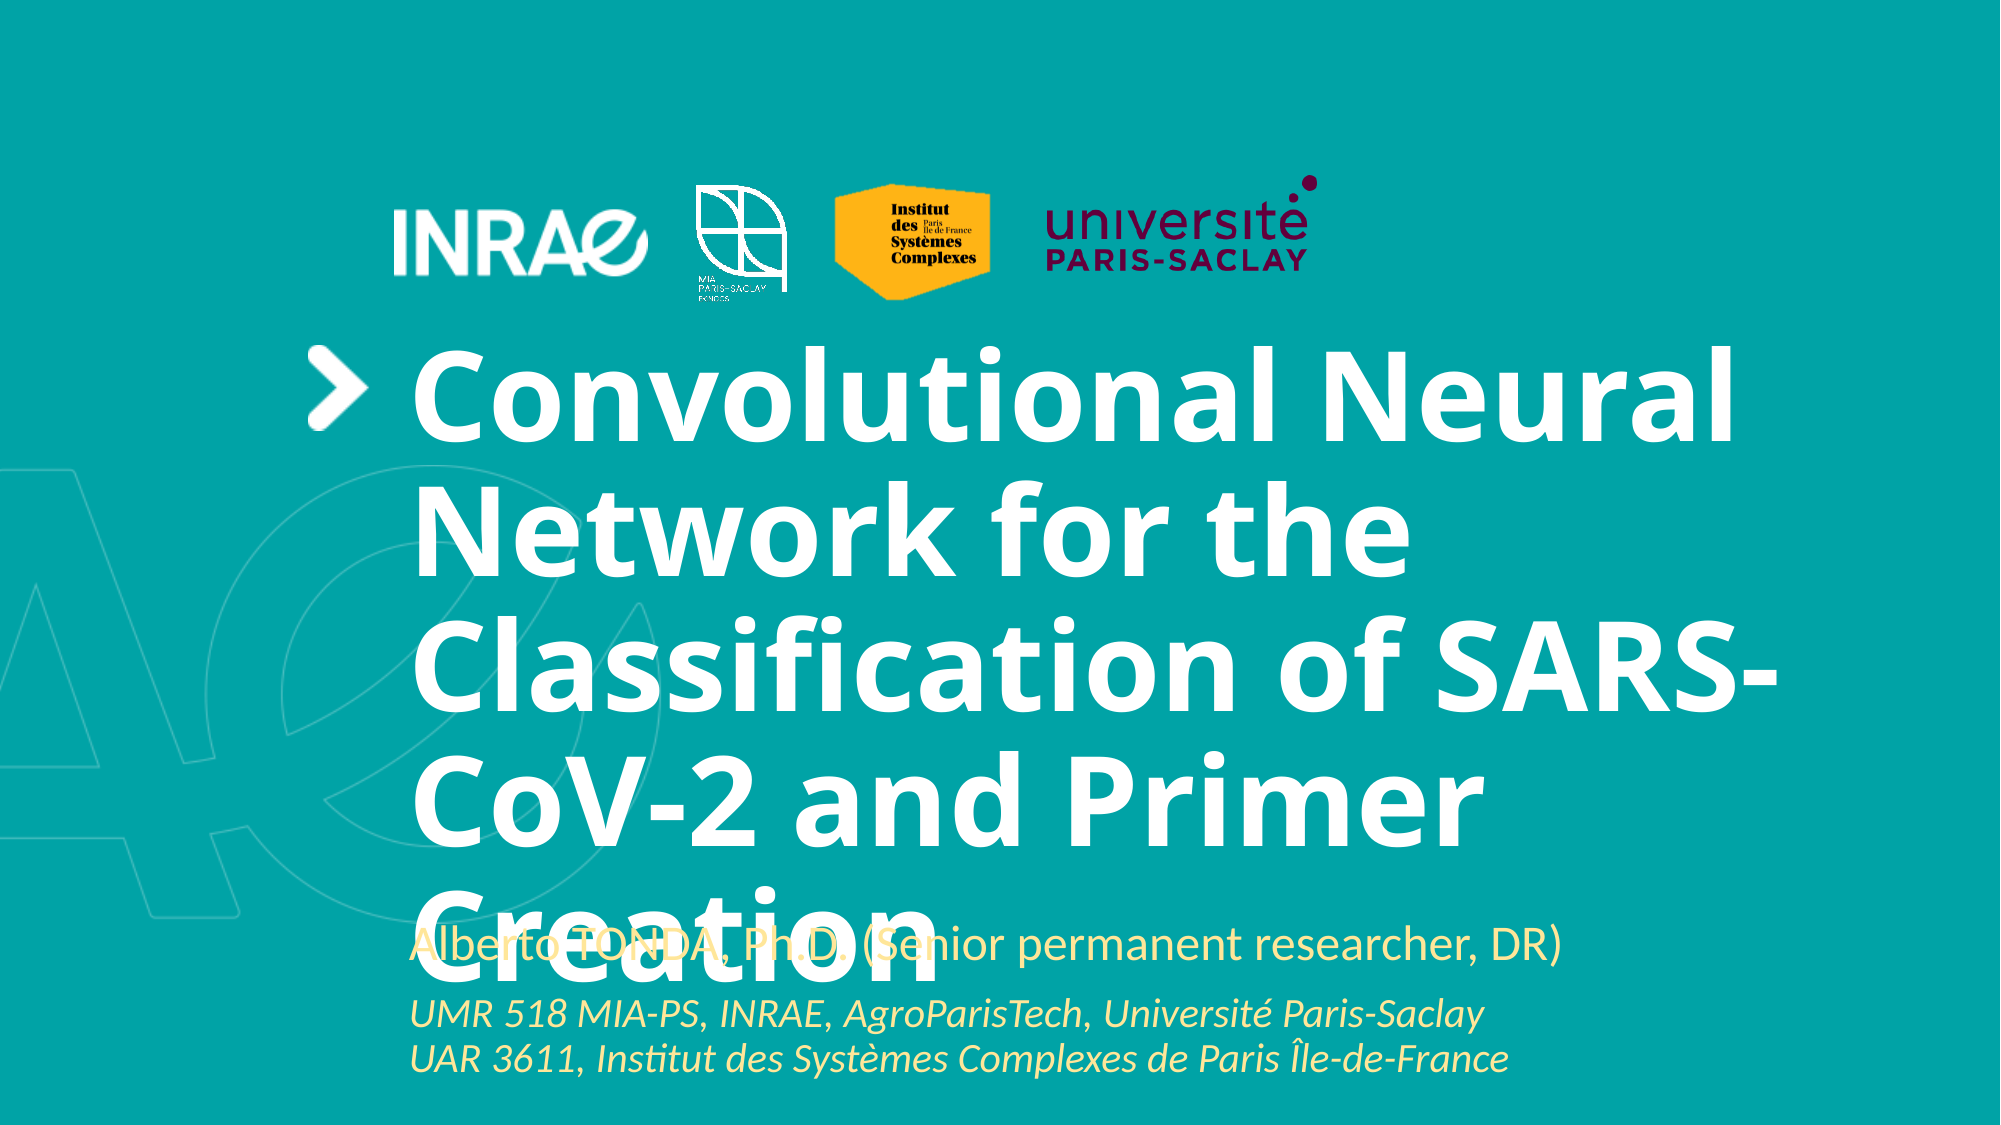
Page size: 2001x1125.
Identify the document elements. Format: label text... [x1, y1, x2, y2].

title Convolutional Neural Network for the Classification of SARS-CoV-2 and Primer Creation [394, 325, 1894, 836]
picture [394, 208, 648, 278]
picture [1047, 175, 1317, 271]
subtitle Alberto TONDA, Ph.D. (Senior permanent researcher, DR) UMR 518 MIA-PS, INRAE, AgroParisTech, Université Paris-Saclay UAR 3611, Institut des Systèmes Complexes de Paris Île-de-France [394, 909, 1894, 1017]
picture [679, 167, 803, 319]
picture [308, 345, 371, 431]
picture [810, 170, 1023, 316]
picture [0, 465, 669, 924]
